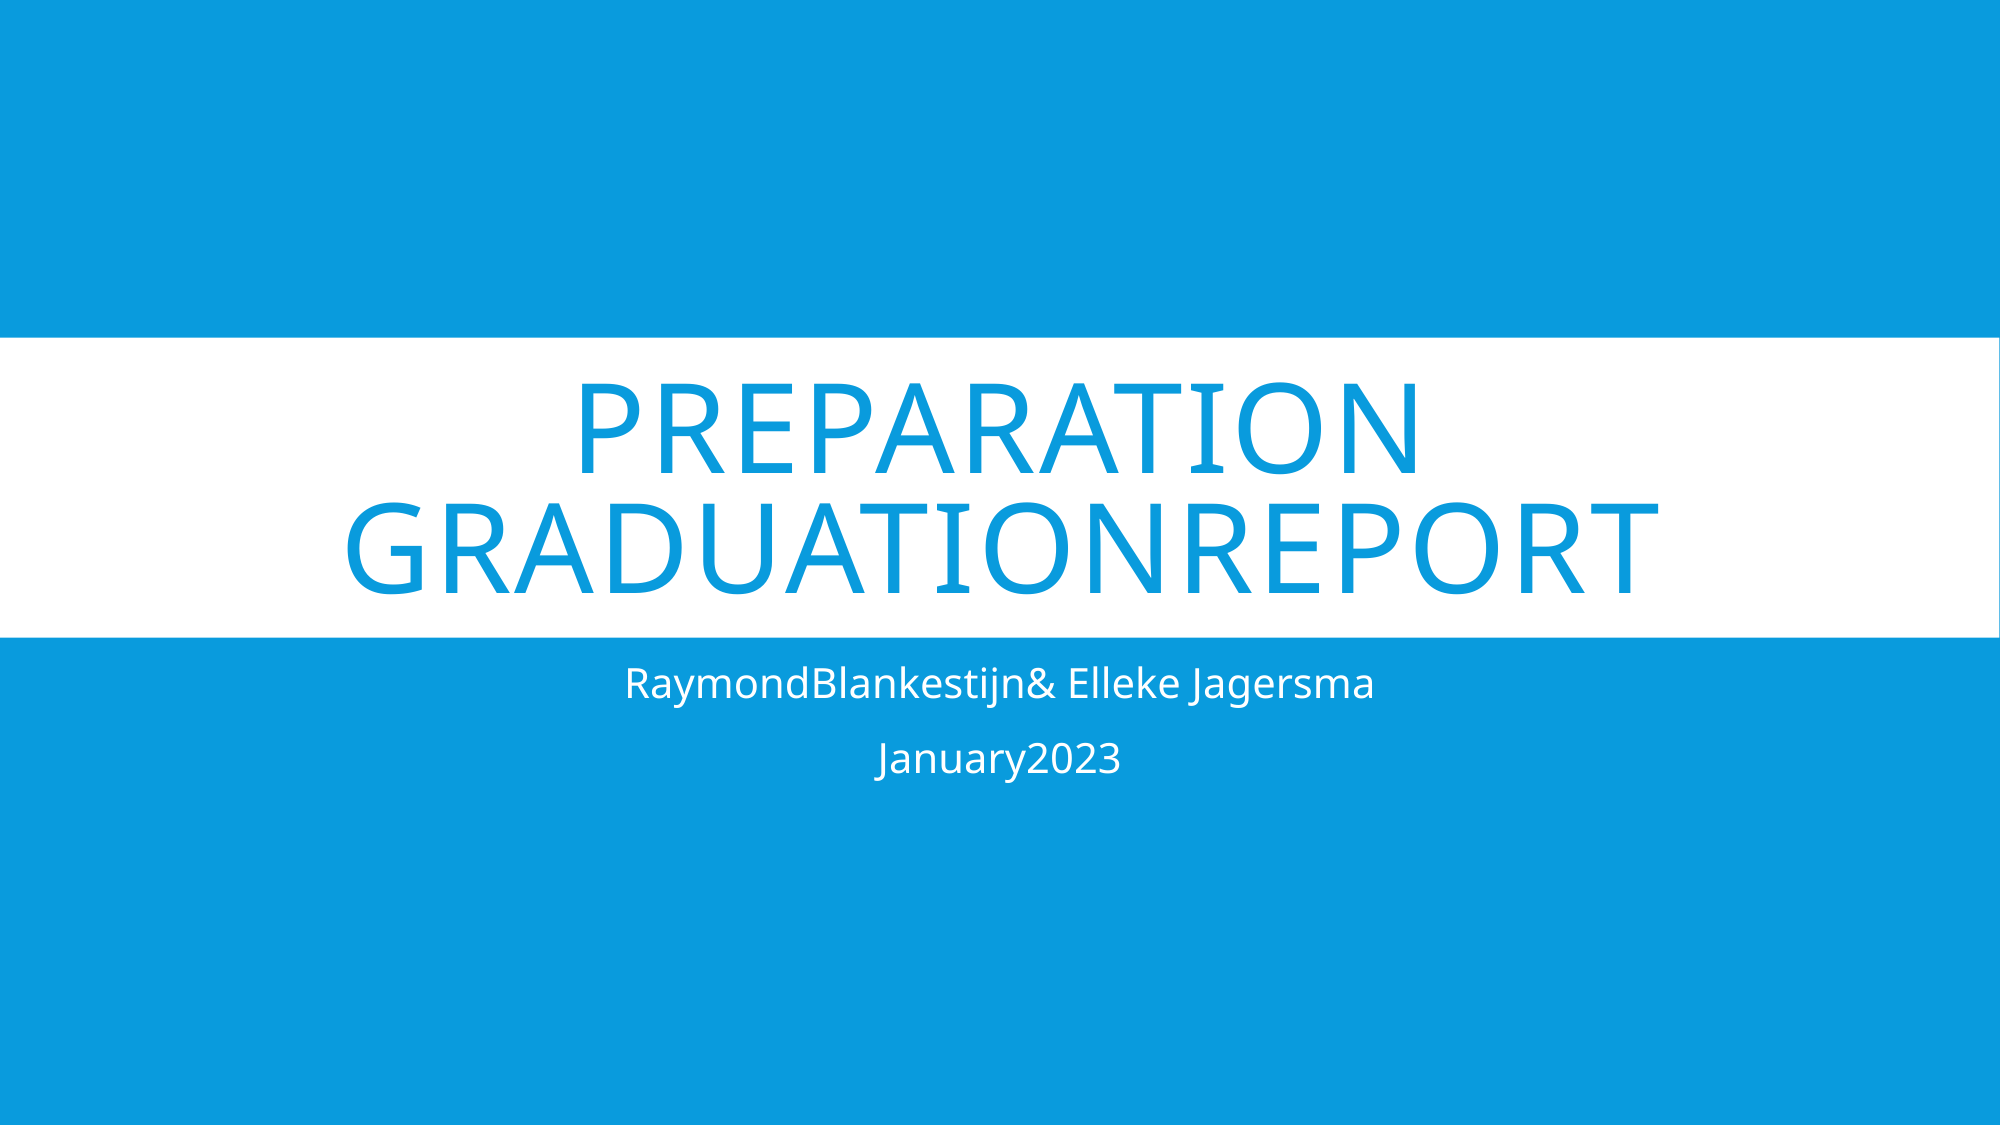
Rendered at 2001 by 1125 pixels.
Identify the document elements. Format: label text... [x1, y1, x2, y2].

subtitle RaymondBlankestijn& Elleke Jagersma January2023 [249, 655, 1750, 871]
title Preparation graduationreport [60, 355, 1942, 641]
